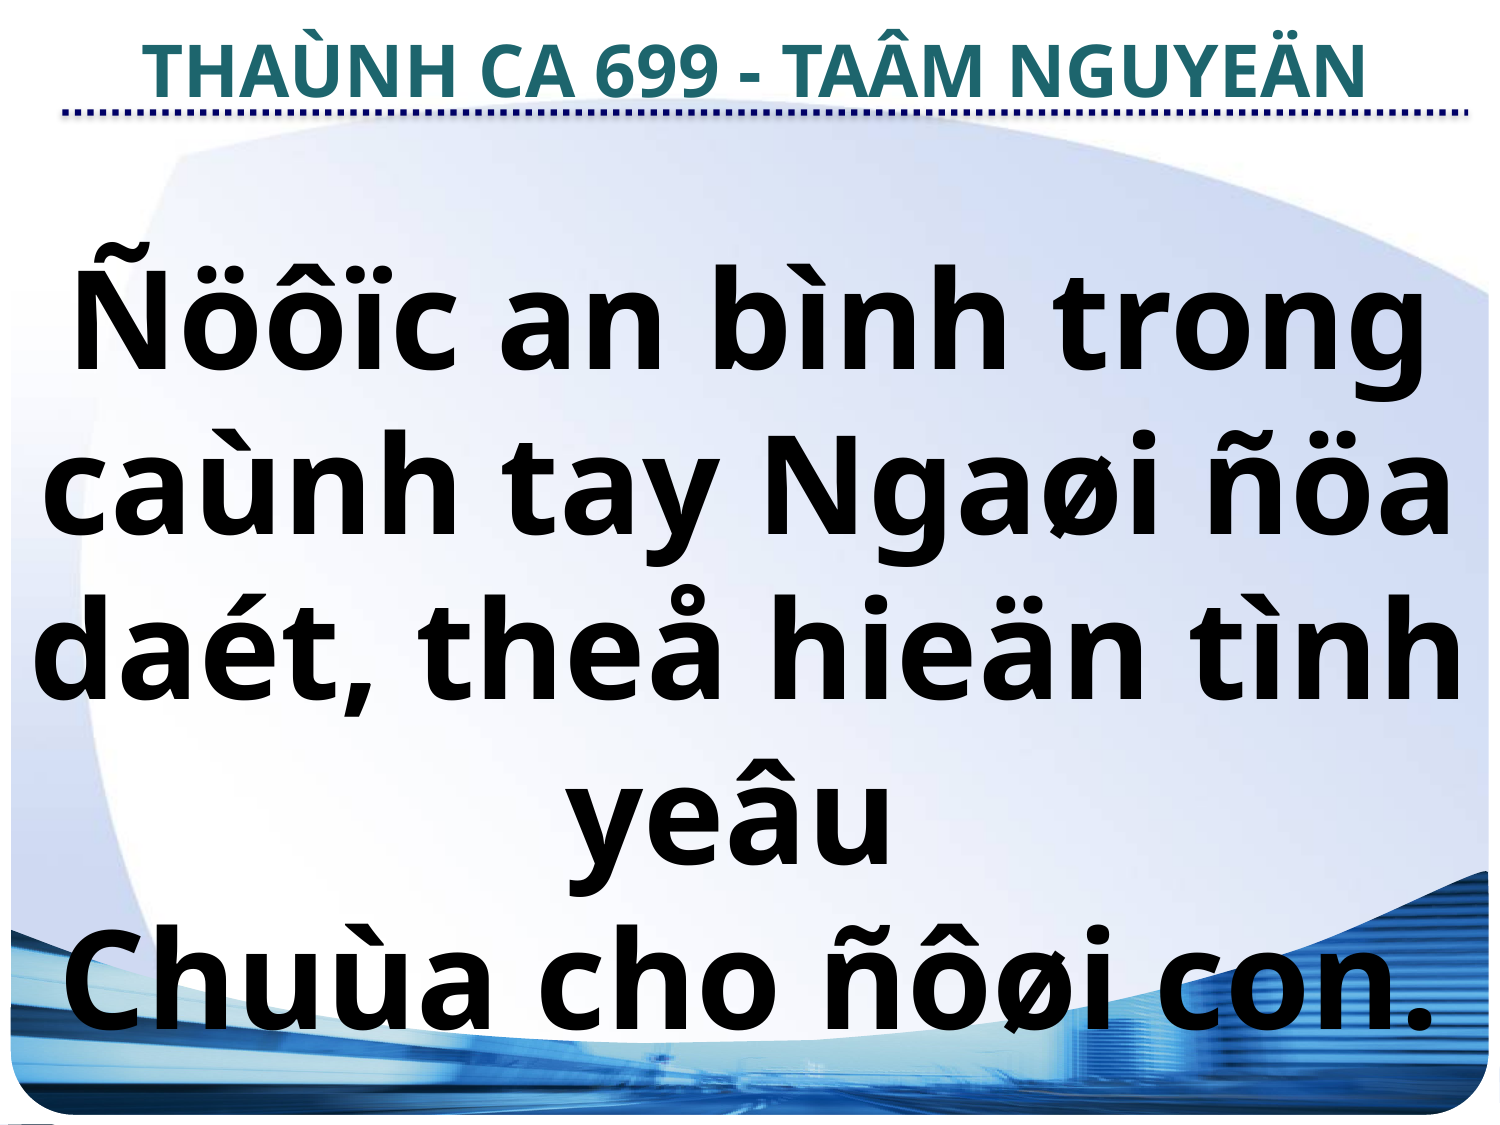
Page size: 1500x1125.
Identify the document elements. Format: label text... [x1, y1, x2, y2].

text_box THAÙNH CA 699 - TAÂM NGUYEÄN [126, 17, 1386, 120]
picture [11, 14, 1488, 224]
text_box Ñöôïc an bình trong caùnh tay Ngaøi ñöa daét, theå hieän tình yeâu Chuùa cho ñôøi con. [0, 224, 1500, 1065]
picture [13, 1065, 1486, 1114]
